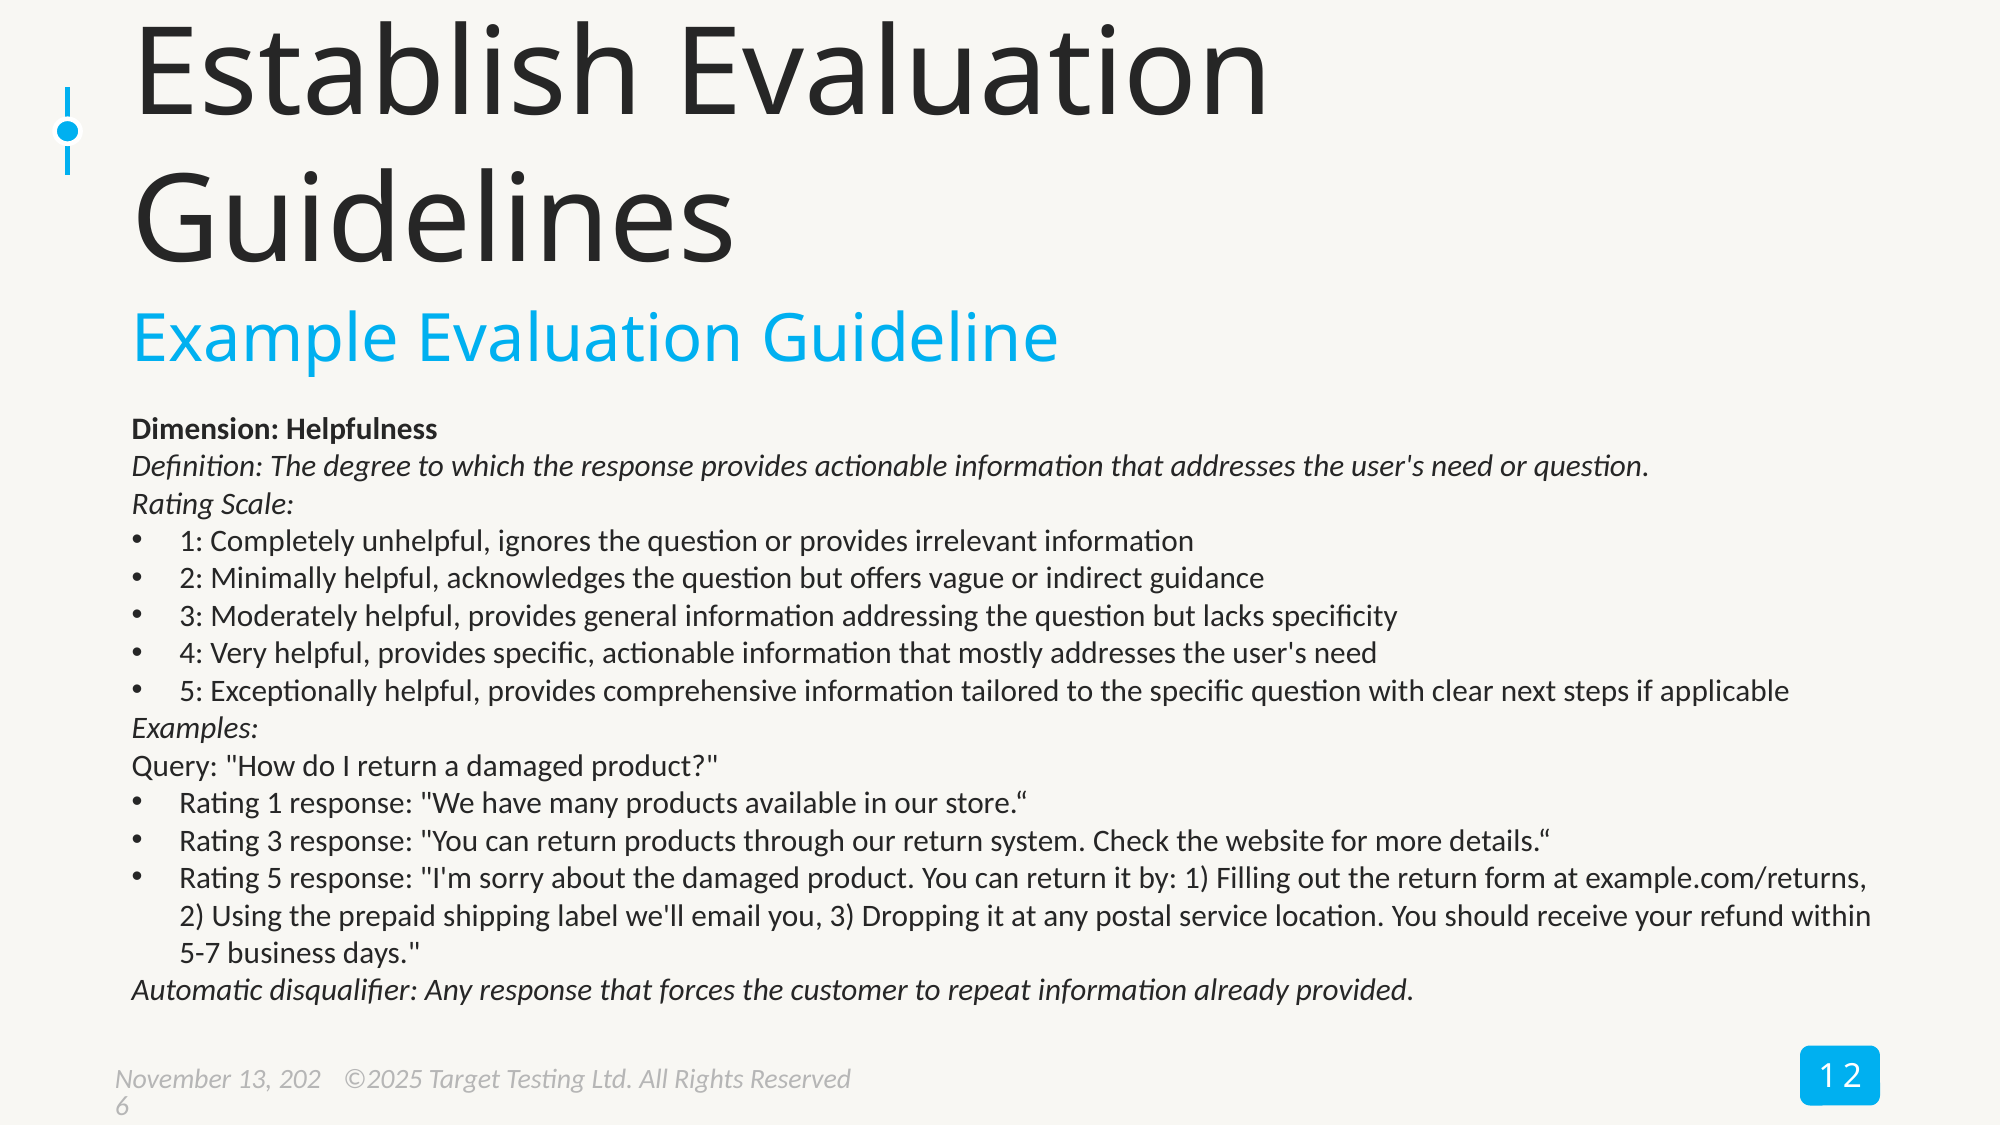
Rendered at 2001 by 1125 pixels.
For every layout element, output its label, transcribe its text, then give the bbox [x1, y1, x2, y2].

footer ©2025 Target Testing Ltd. All Rights Reserved [328, 1052, 1195, 1102]
list Example Evaluation Guideline [116, 287, 1900, 380]
list Dimension: Helpfulness Definition: The degree to which the response provides actionable information that addresses the user's need or question. Rating Scale: 1: Completely unhelpful, ignores the question or provides irrelevant information 2: Minimally helpful, acknowledges the question but offers vague or indirect guidance 3: Moderately helpful, provides general information addressing the question but lacks specificity 4: Very helpful, provides specific, actionable information that mostly addresses the user's need 5: Exceptionally helpful, provides comprehensive information tailored to the specific question with clear next steps if applicable Examples: Query: "How do I return a damaged product?" Rating 1 response: "We have many products available in our store.“ Rating 3 response: "You can return products through our return system. Check the website for more details.“ Rating 5 response: "I'm sorry about the damaged product. You can return it by: 1) Filling out the return form at example.com/returns, 2) Using the prepaid shipping label we'll email you, 3) Dropping it at any postal service location. You should receive your refund within 5-7 business days." Automatic disqualifier: Any response that forces the customer to repeat information already provided. [116, 400, 1900, 1022]
slide_number 12 [1800, 1045, 1881, 1106]
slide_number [99, 1052, 328, 1102]
title Establish Evaluation Guidelines [116, 45, 1900, 233]
